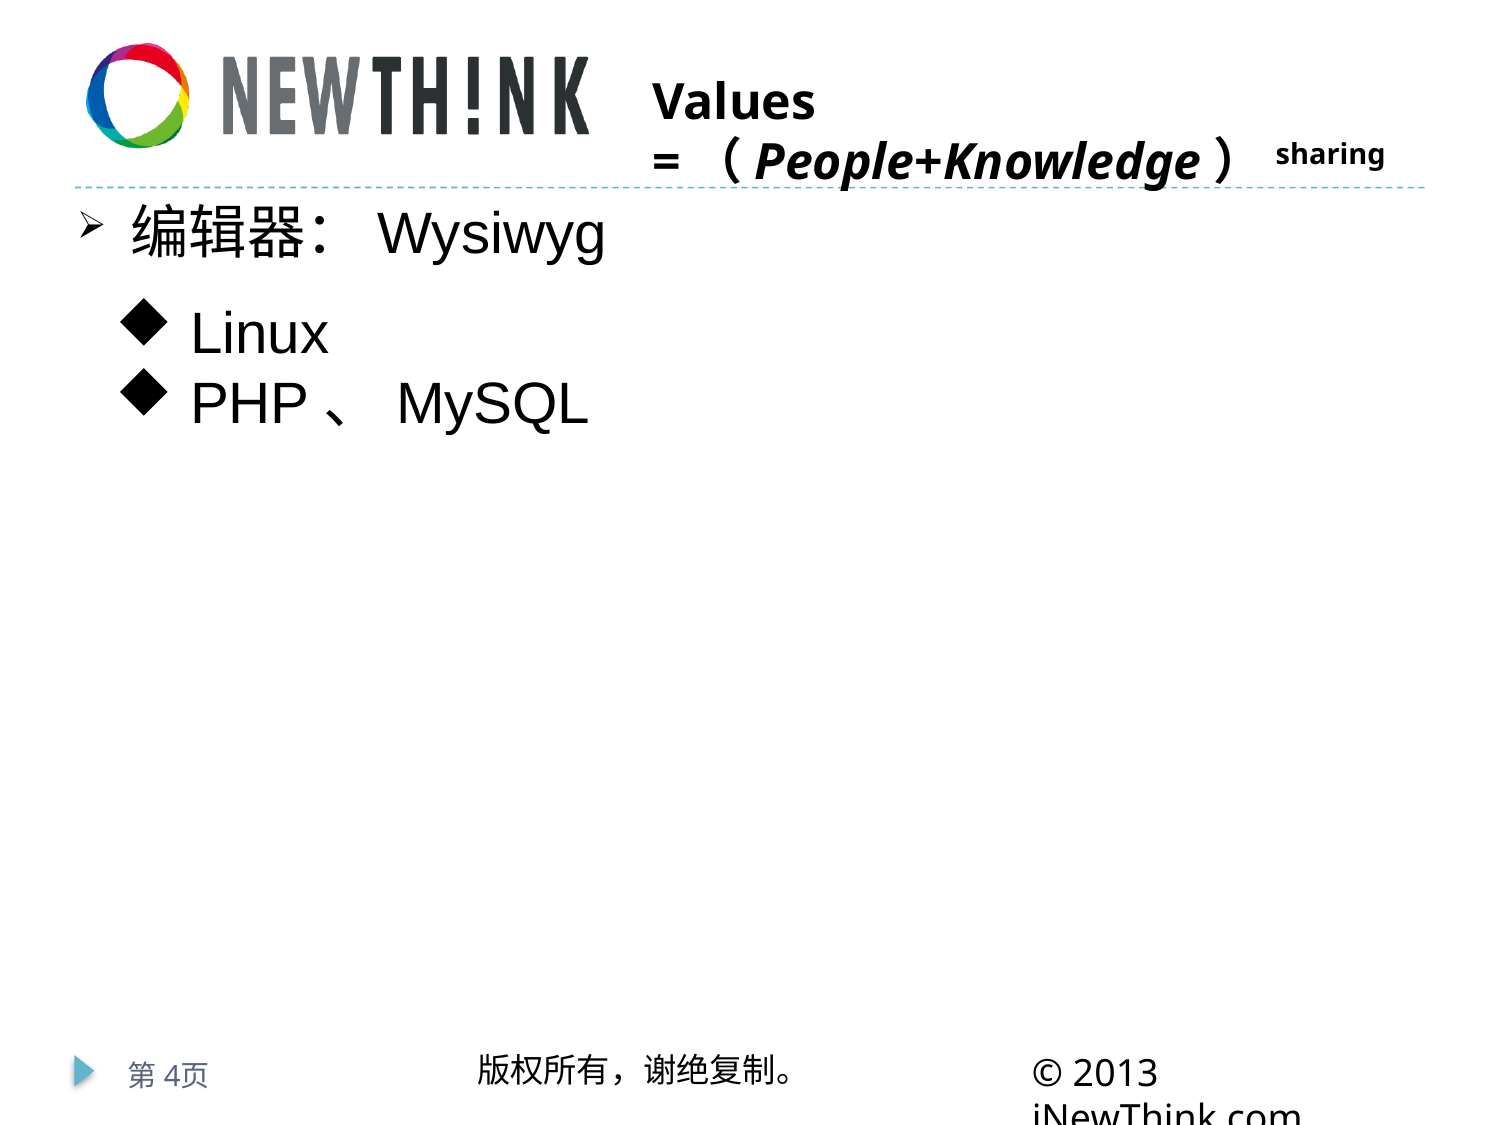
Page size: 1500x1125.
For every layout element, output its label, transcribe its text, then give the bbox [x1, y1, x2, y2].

slide_number 第4页 [112, 1050, 362, 1111]
text_box Linux PHP、MySQL [100, 287, 1425, 443]
picture [74, 35, 600, 157]
title 编辑器：Wysiwyg [115, 187, 1410, 263]
